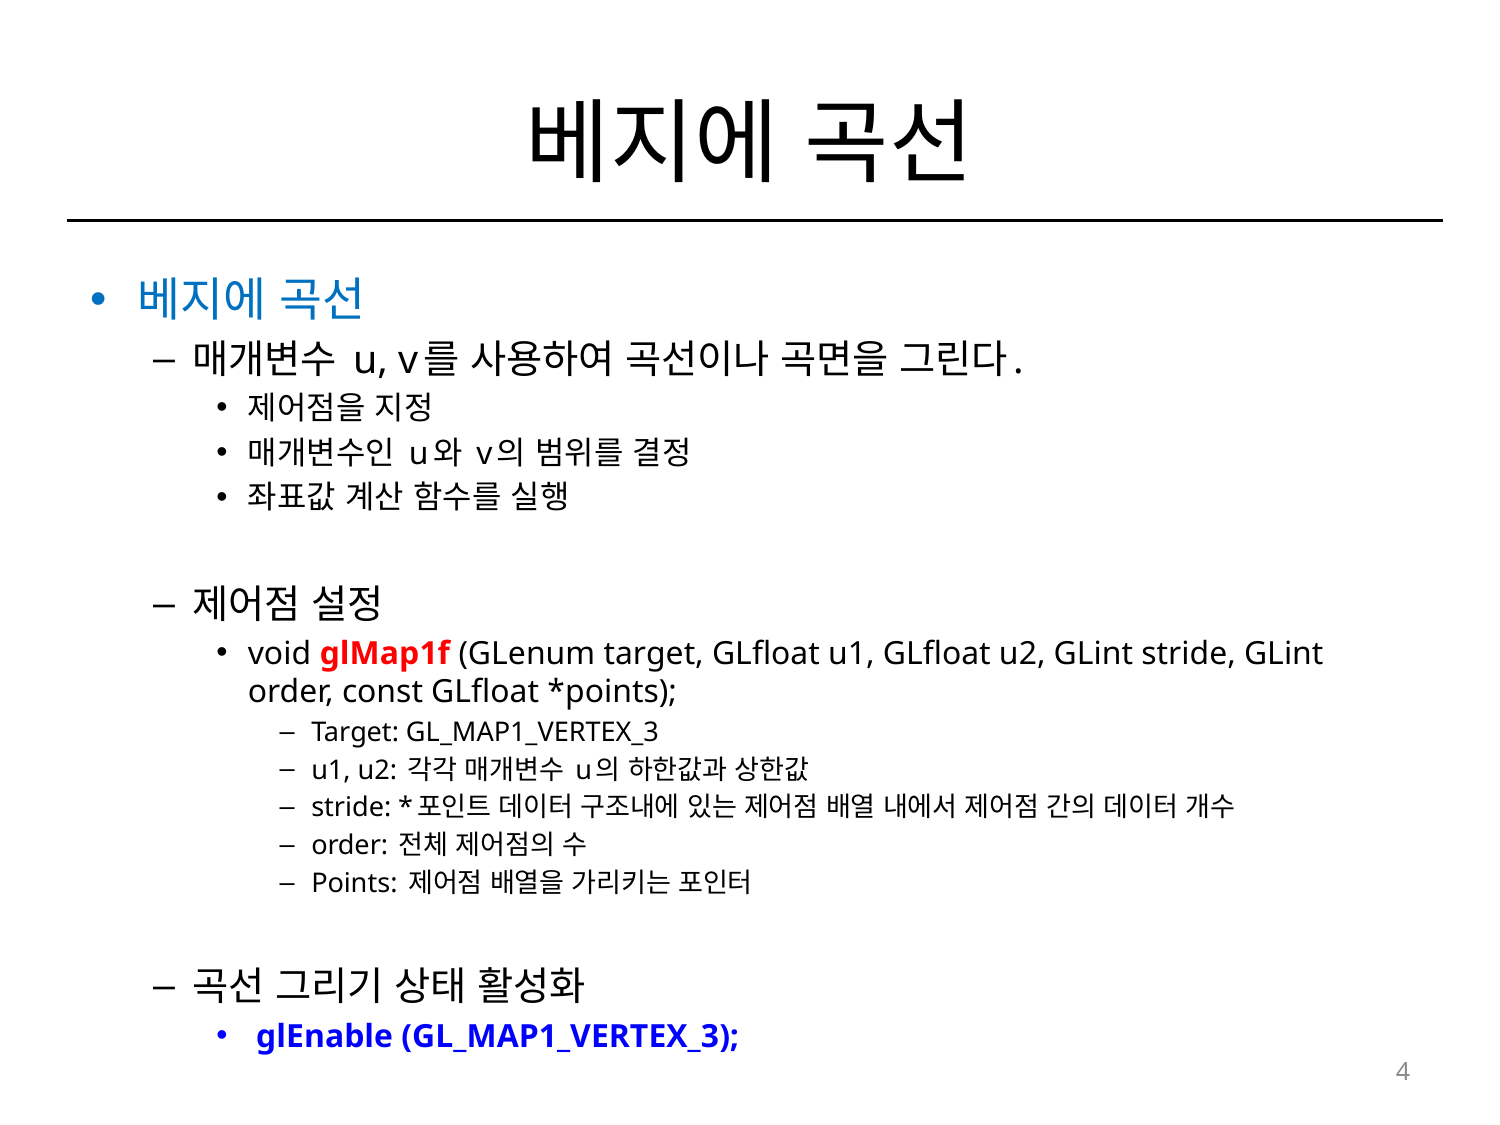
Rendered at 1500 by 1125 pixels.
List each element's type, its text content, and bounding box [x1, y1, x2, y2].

title 베지에 곡선 [75, 45, 1425, 233]
slide_number 4 [1074, 1042, 1425, 1103]
list 베지에 곡선 매개변수 u, v를 사용하여 곡선이나 곡면을 그린다. 제어점을 지정 매개변수인 u와 v의 범위를 결정 좌표값 계산 함수를 실행 제어점 설정 void glMap1f (GLenum target, GLfloat u1, GLfloat u2, GLint stride, GLint order, const GLfloat *points); Target: GL_MAP1_VERTEX_3 u1, u2: 각각 매개변수 u의 하한값과 상한값 stride: *포인트 데이터 구조내에 있는 제어점 배열 내에서 제어점 간의 데이터 개수 order: 전체 제어점의 수 Points: 제어점 배열을 가리키는 포인터 곡선 그리기 상태 활성화 glEnable (GL_MAP1_VERTEX_3); [75, 262, 1425, 1069]
